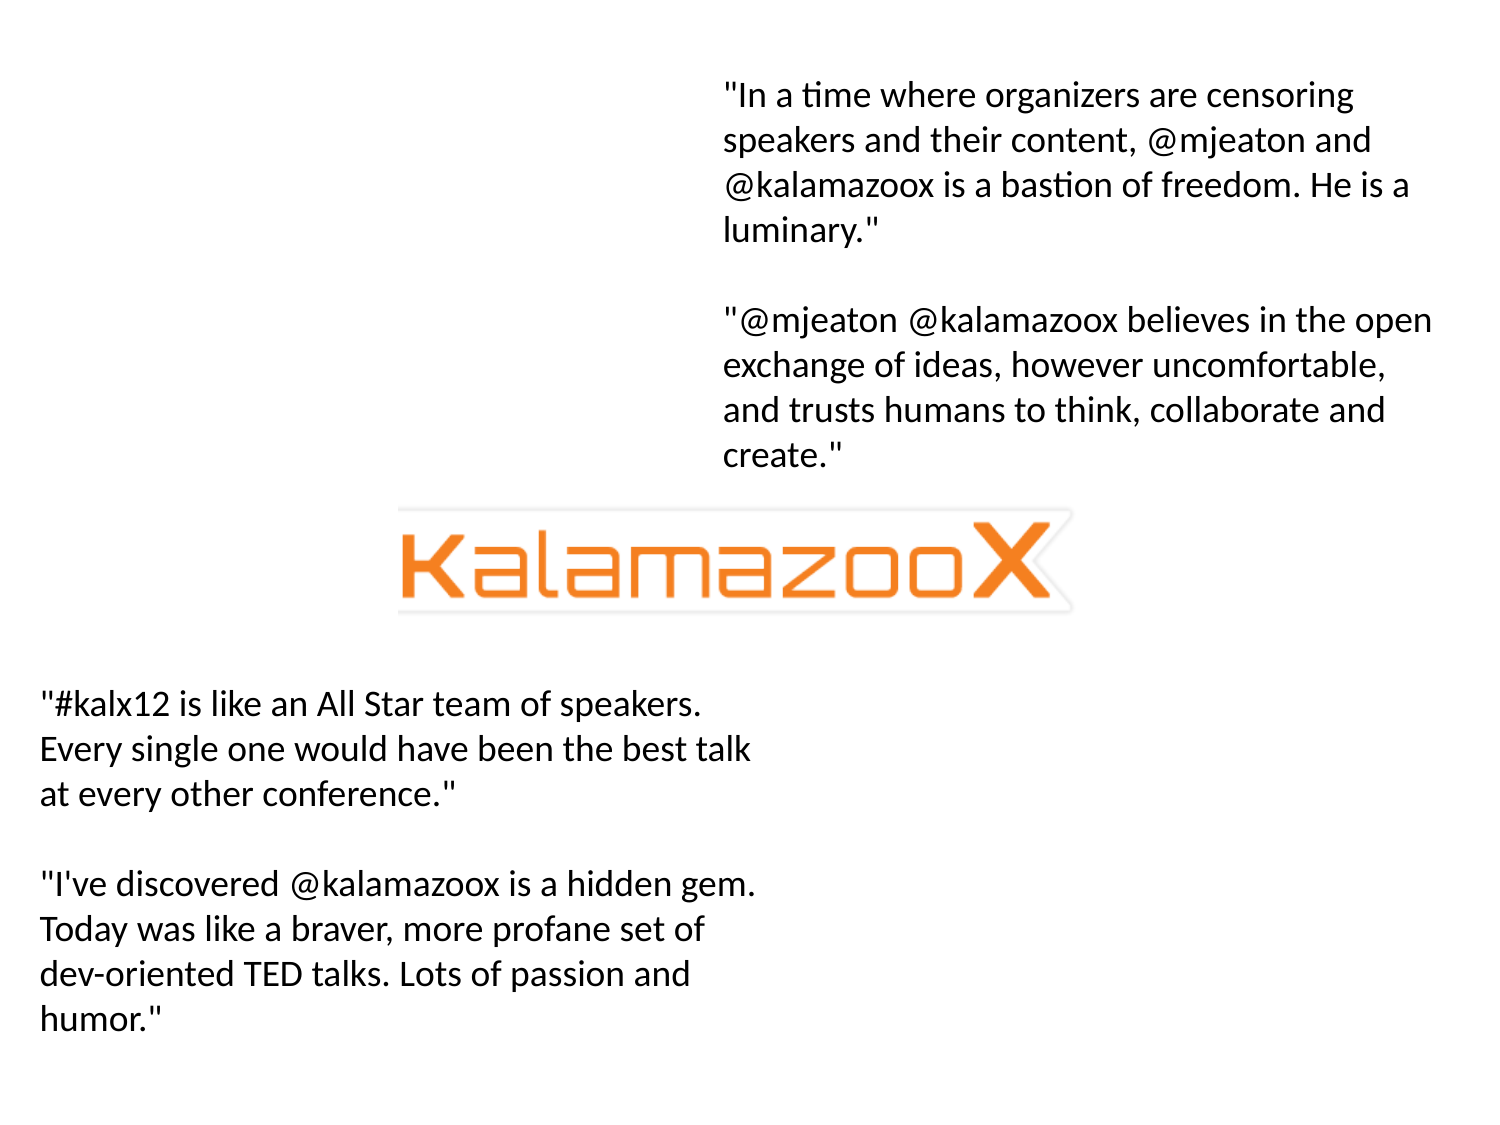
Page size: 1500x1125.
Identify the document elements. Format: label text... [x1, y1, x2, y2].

text_box "In a time where organizers are censoring speakers and their content, @mjeaton and @kalamazoox is a bastion of freedom. He is a luminary." "@mjeaton @kalamazoox believes in the open exchange of ideas, however uncomfortable, and trusts humans to think, collaborate and create." [708, 62, 1459, 483]
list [398, 466, 1102, 663]
text_box "#kalx12 is like an All Star team of speakers. Every single one would have been the best talk at every other conference." "I've discovered @kalamazoox is a hidden gem. Today was like a braver, more profane set of dev-oriented TED talks. Lots of passion and humor." [24, 671, 775, 1046]
